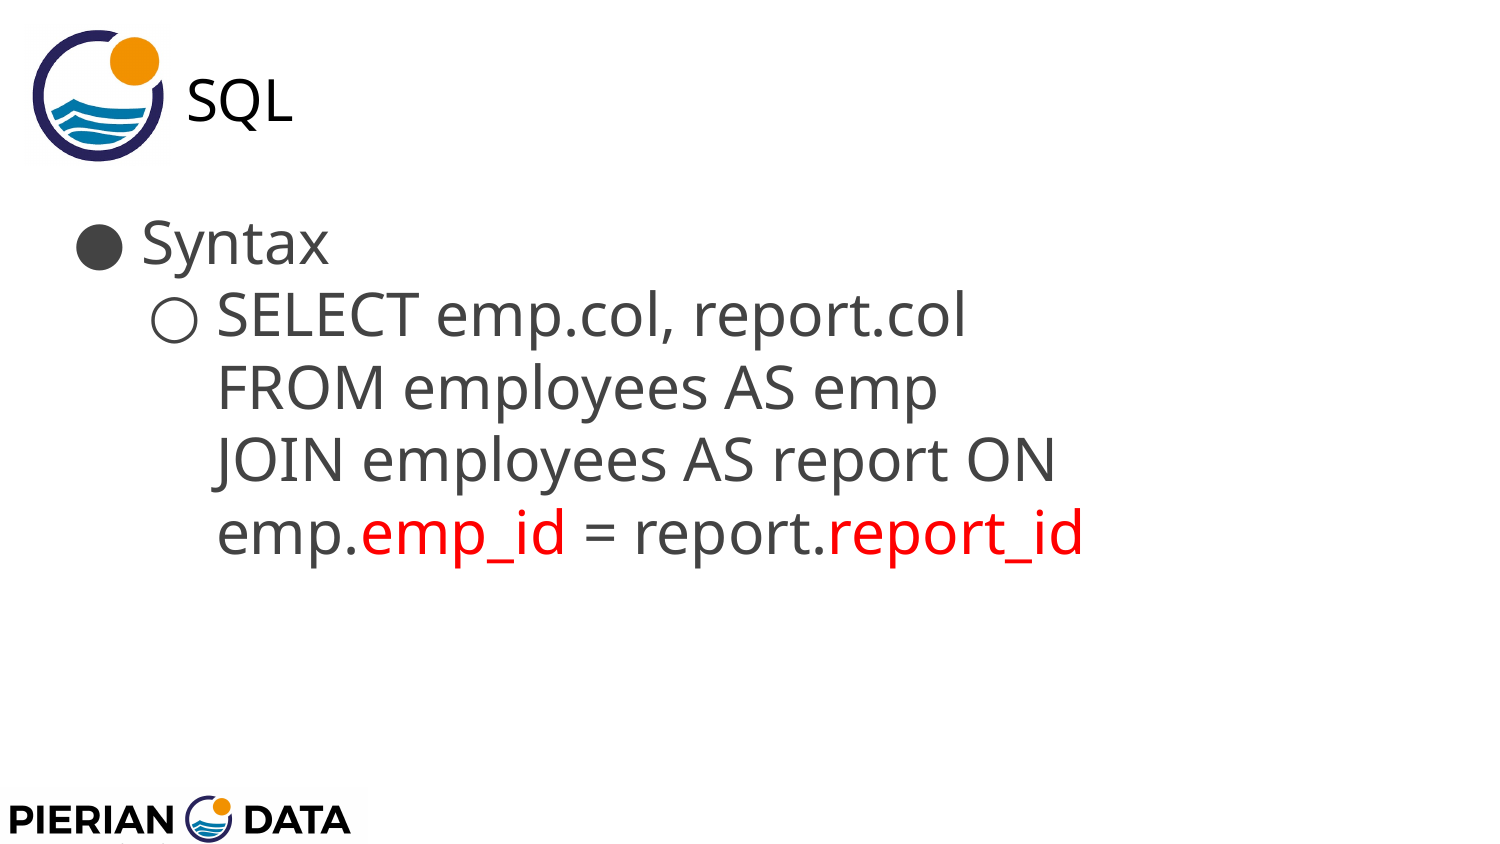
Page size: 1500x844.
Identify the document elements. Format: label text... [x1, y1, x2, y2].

picture [24, 24, 172, 167]
picture [0, 787, 368, 844]
title SQL [176, 48, 1449, 143]
list Syntax SELECT emp.col, report.col FROM employees AS emp JOIN employees AS report ON emp.emp_id = report.report_id [51, 189, 1476, 750]
